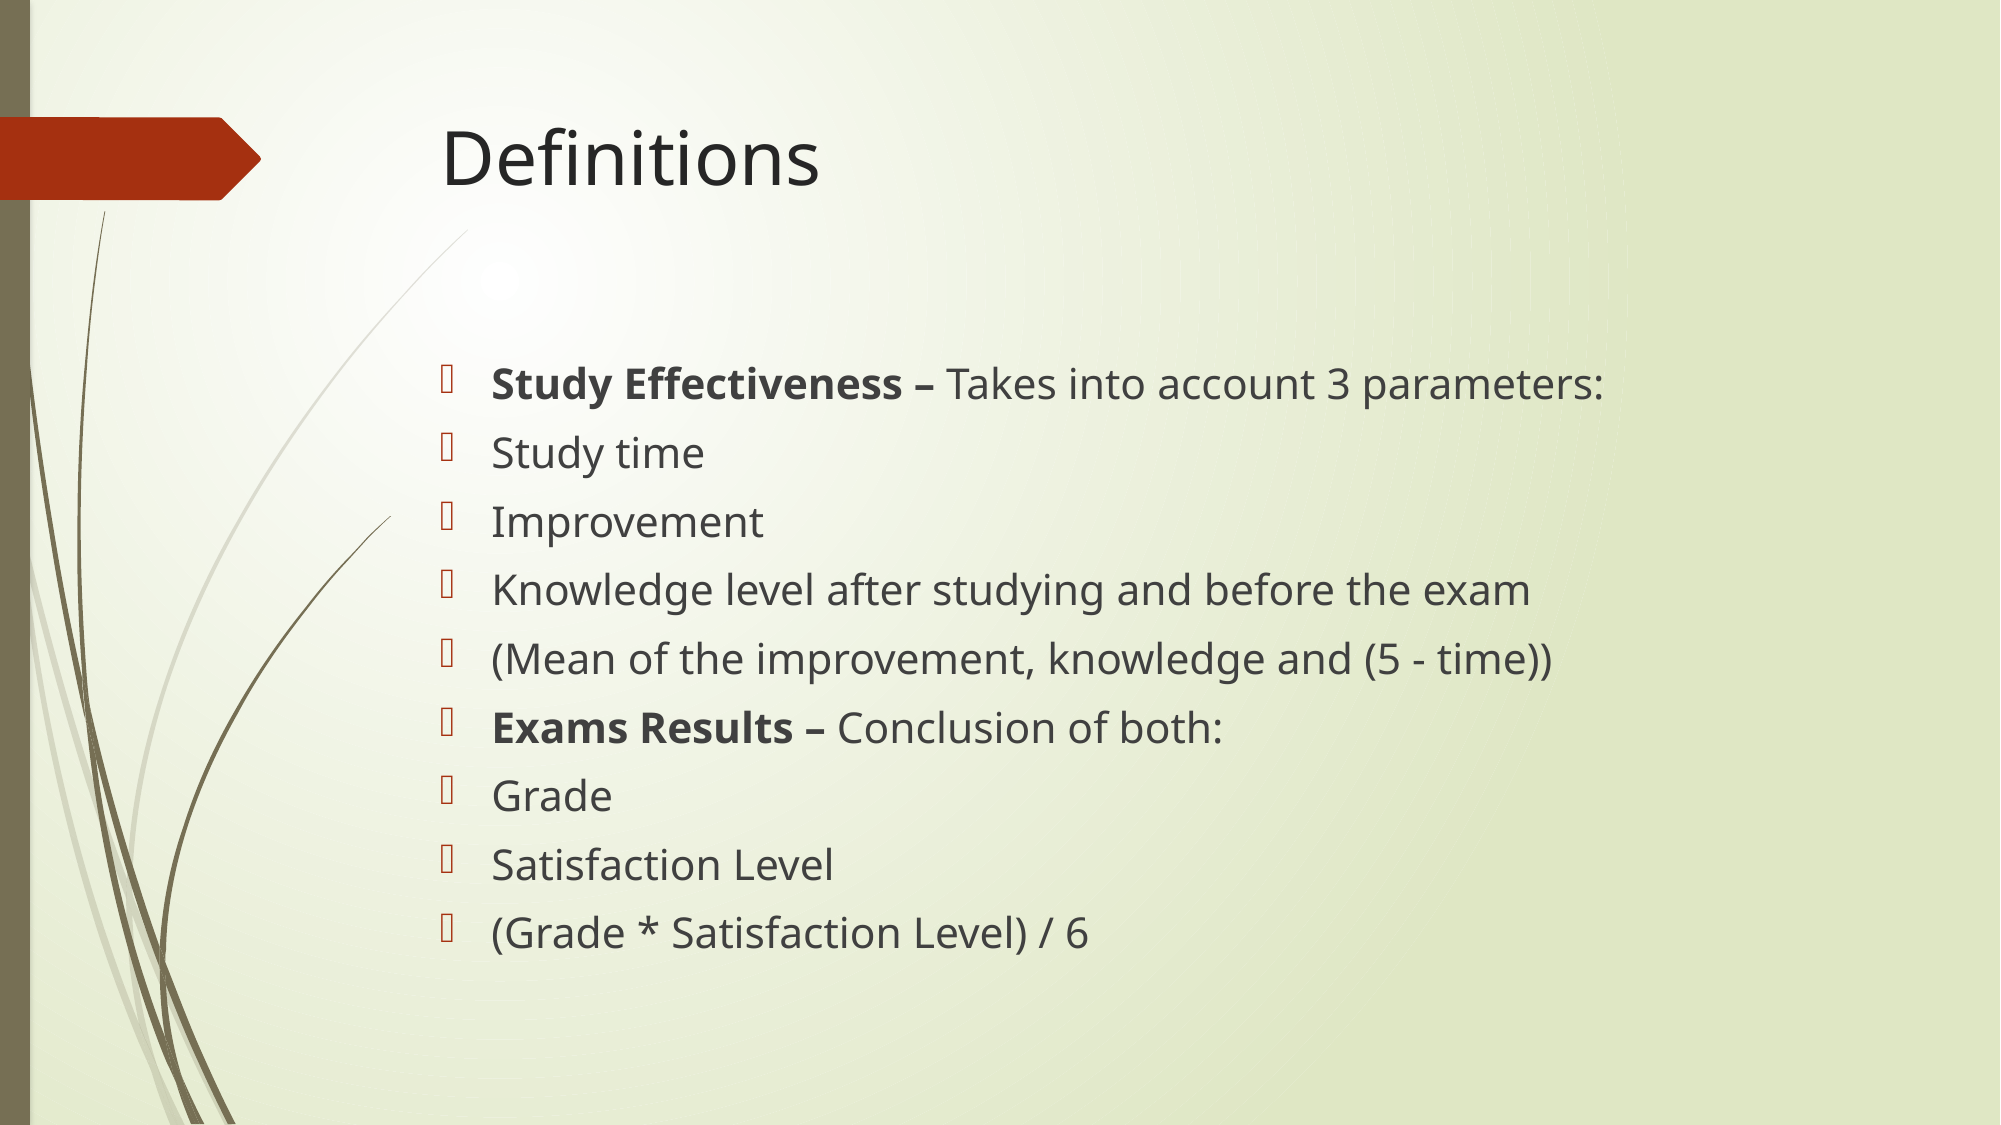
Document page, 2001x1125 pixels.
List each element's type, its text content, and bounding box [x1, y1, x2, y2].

title Definitions [425, 102, 1888, 313]
list Study Effectiveness – Takes into account 3 parameters: Study time Improvement Knowledge level after studying and before the exam (Mean of the improvement, knowledge and (5 - time)) Exams Results – Conclusion of both: Grade Satisfaction Level (Grade * Satisfaction Level) / 6 [424, 350, 1888, 970]
